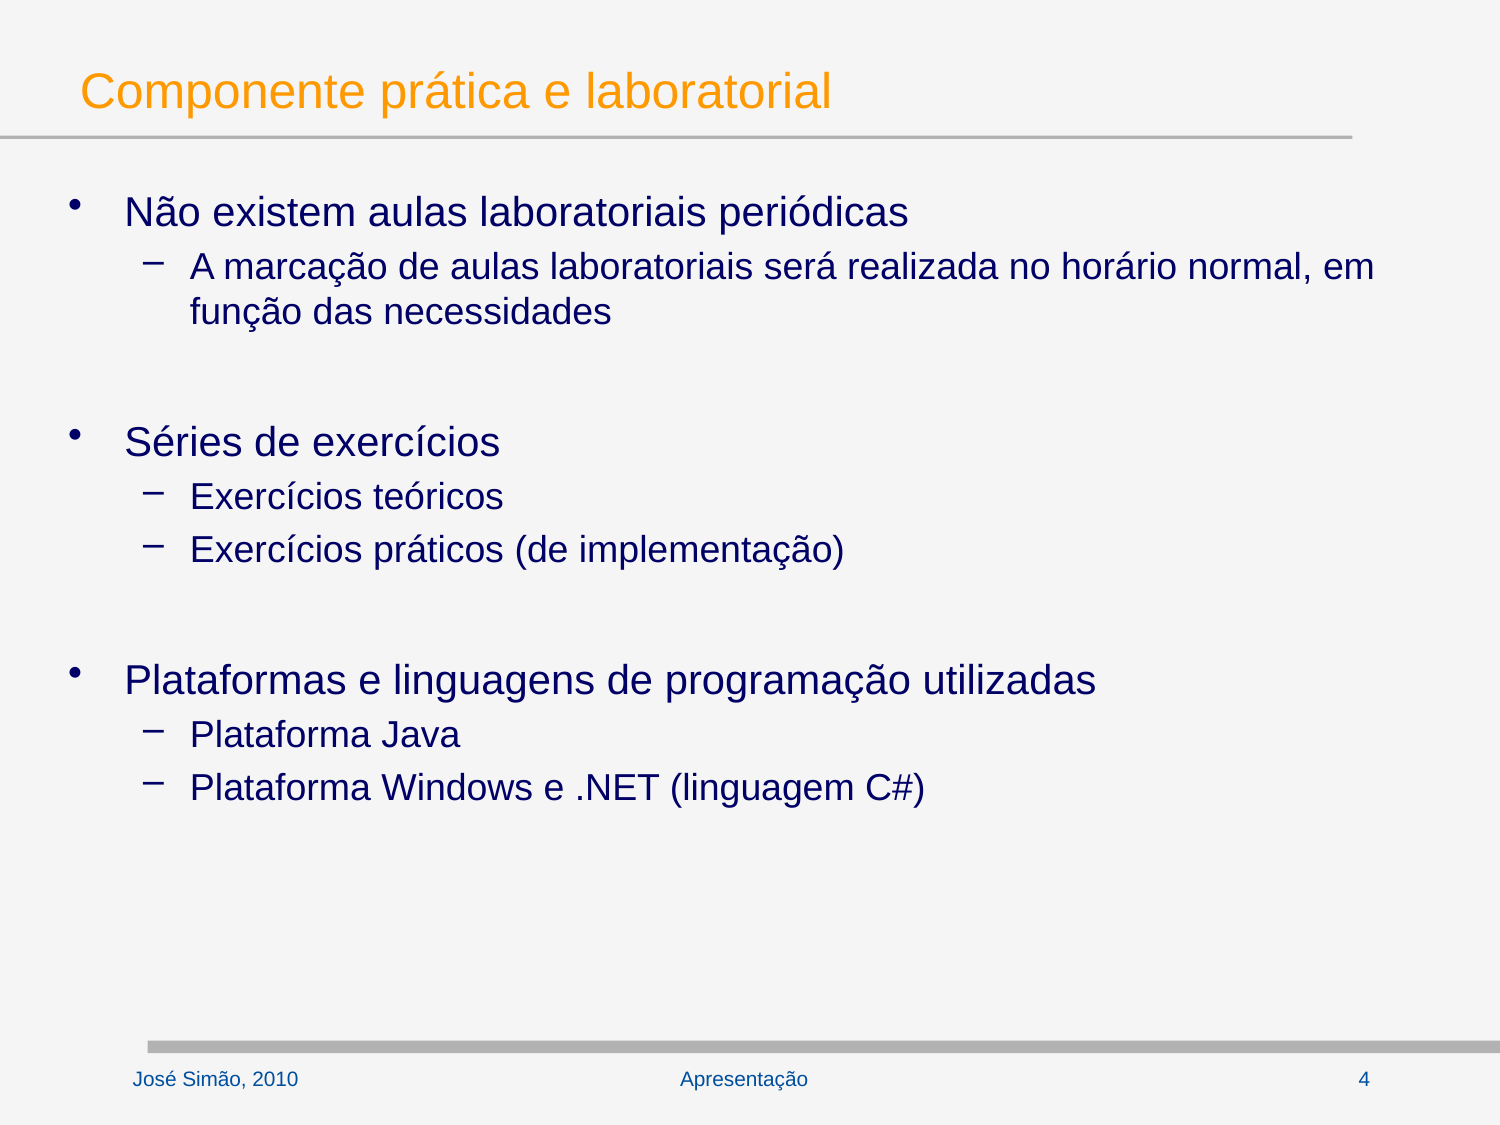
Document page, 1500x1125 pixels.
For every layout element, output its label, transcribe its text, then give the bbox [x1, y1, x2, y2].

list Não existem aulas laboratoriais periódicas A marcação de aulas laboratoriais será realizada no horário normal, em função das necessidades Séries de exercícios Exercícios teóricos Exercícios práticos (de implementação) Plataformas e linguagens de programação utilizadas Plataforma Java Plataforma Windows e .NET (linguagem C#) [52, 176, 1426, 1004]
title Componente prática e laboratorial [64, 42, 1412, 136]
slide_number 4 [1304, 1058, 1424, 1107]
footer Apresentação [371, 1058, 1117, 1103]
